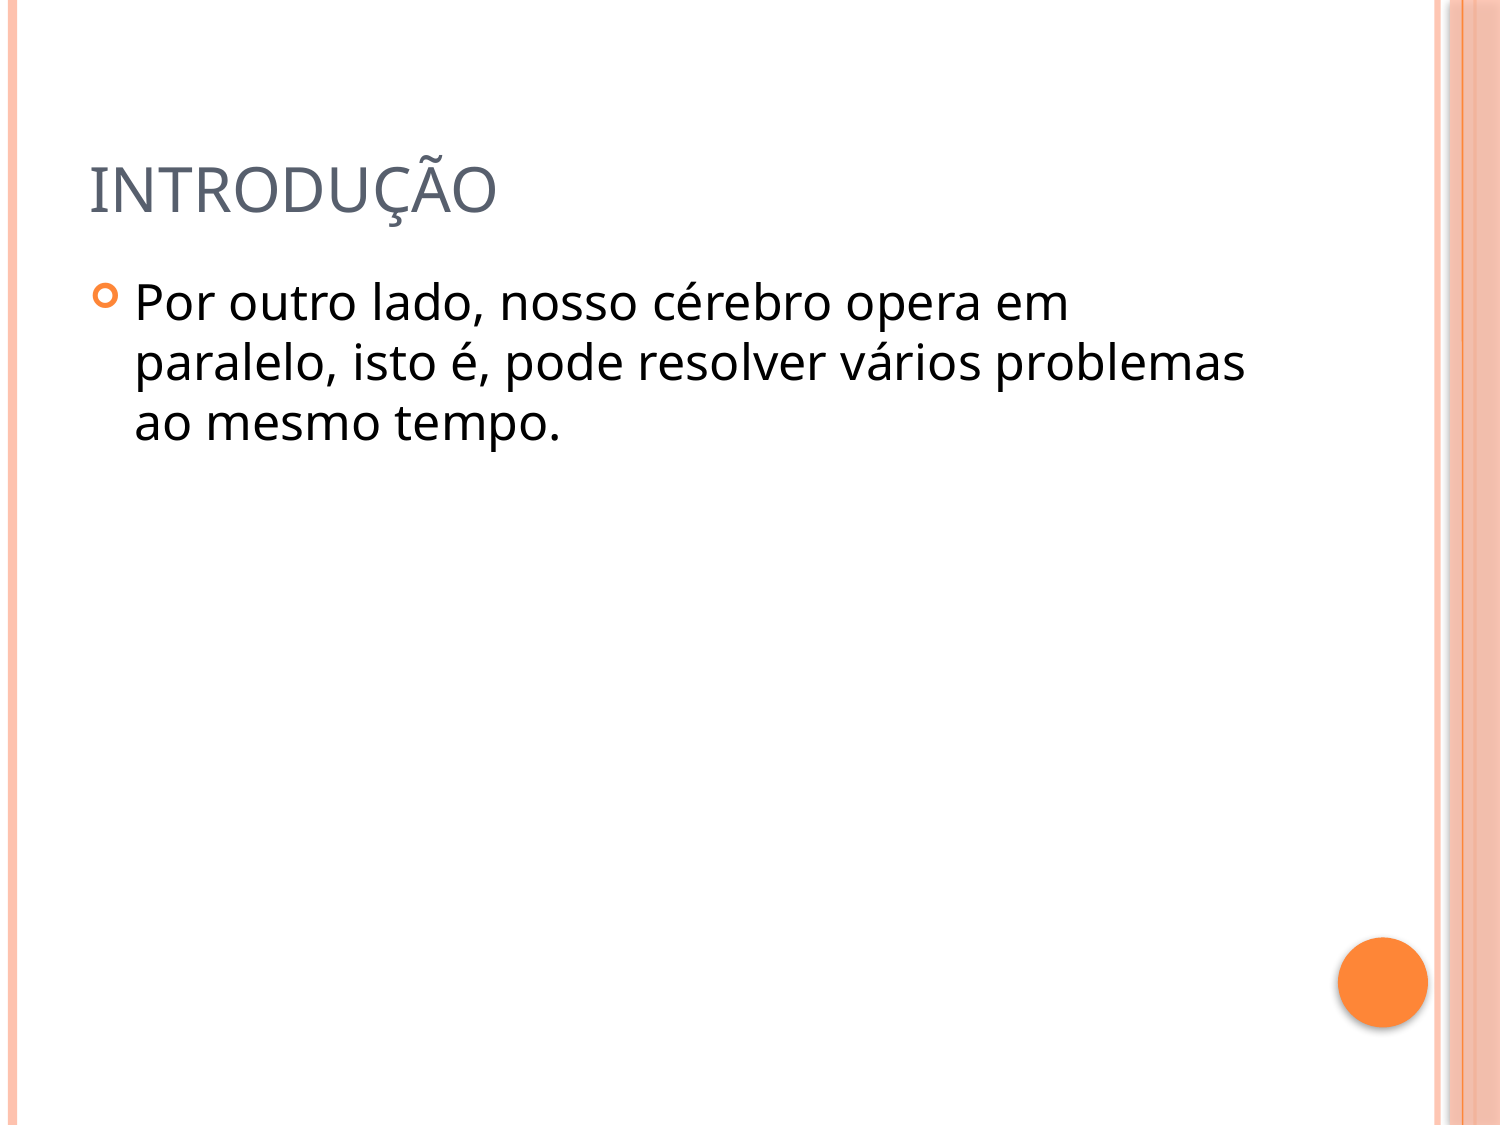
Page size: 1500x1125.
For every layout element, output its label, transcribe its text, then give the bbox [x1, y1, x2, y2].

title Introdução [75, 45, 1300, 233]
list Por outro lado, nosso cérebro opera em paralelo, isto é, pode resolver vários problemas ao mesmo tempo. [75, 262, 1300, 1062]
